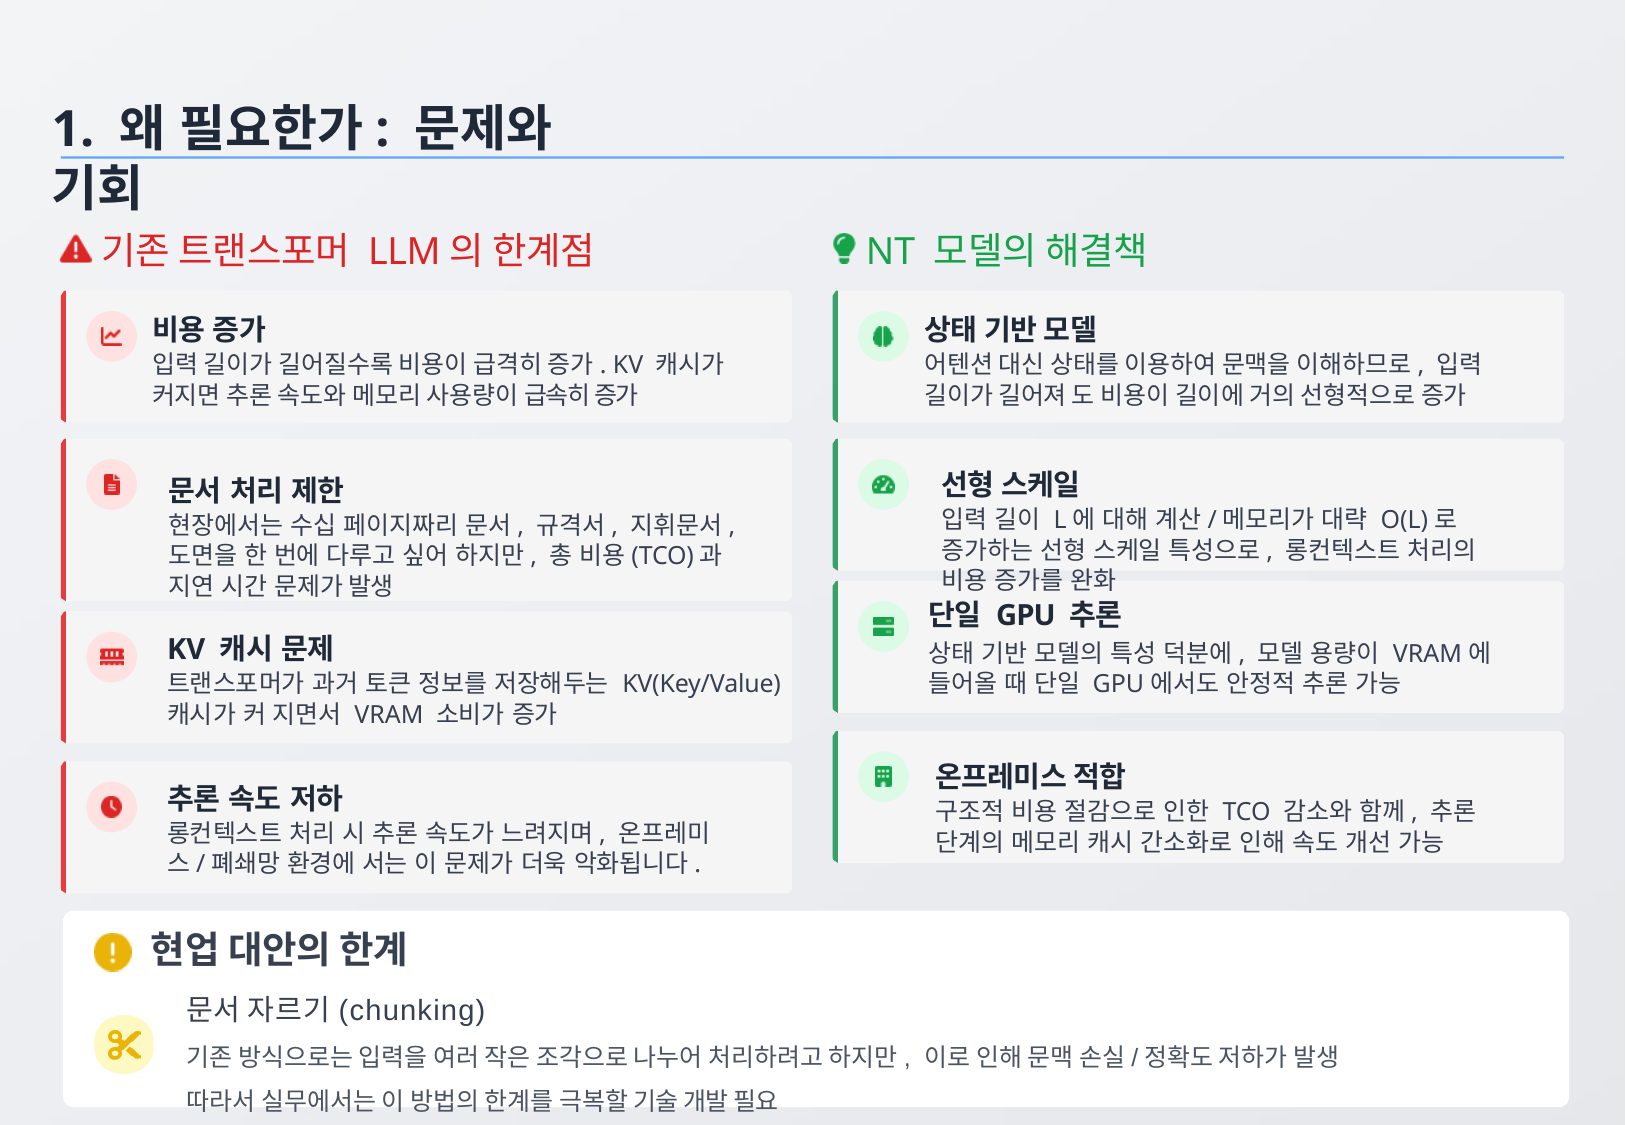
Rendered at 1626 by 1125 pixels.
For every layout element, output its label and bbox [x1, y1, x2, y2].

text_box [94, 1014, 154, 1075]
picture [0, 0, 1625, 1125]
